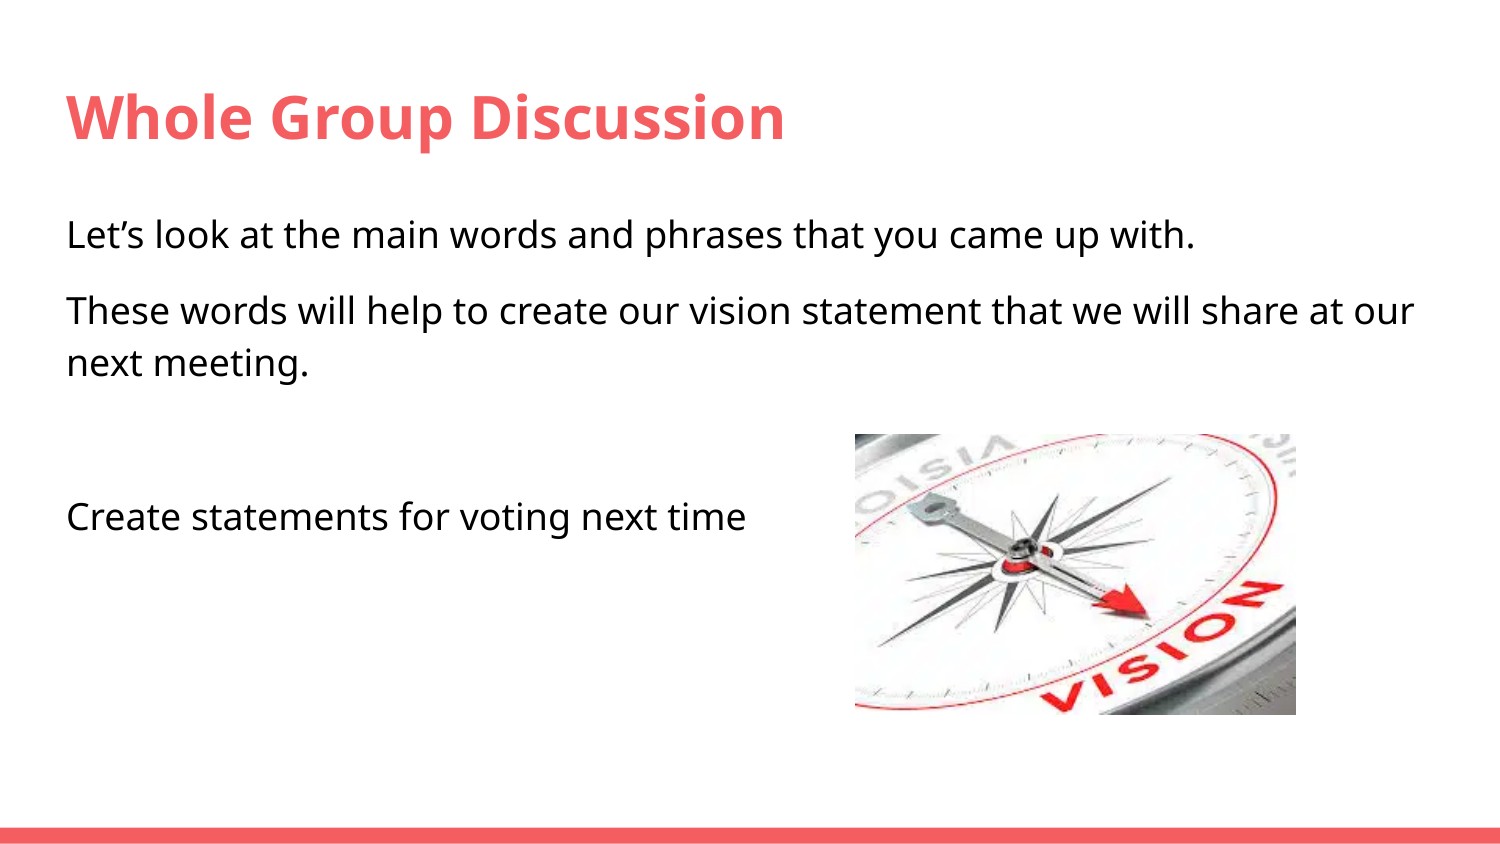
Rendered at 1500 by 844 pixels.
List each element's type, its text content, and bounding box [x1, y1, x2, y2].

title Whole Group Discussion [51, 64, 1449, 167]
picture [854, 434, 1296, 715]
list Let’s look at the main words and phrases that you came up with. These words will help to create our vision statement that we will share at our next meeting. Create statements for voting next time [51, 189, 1449, 750]
